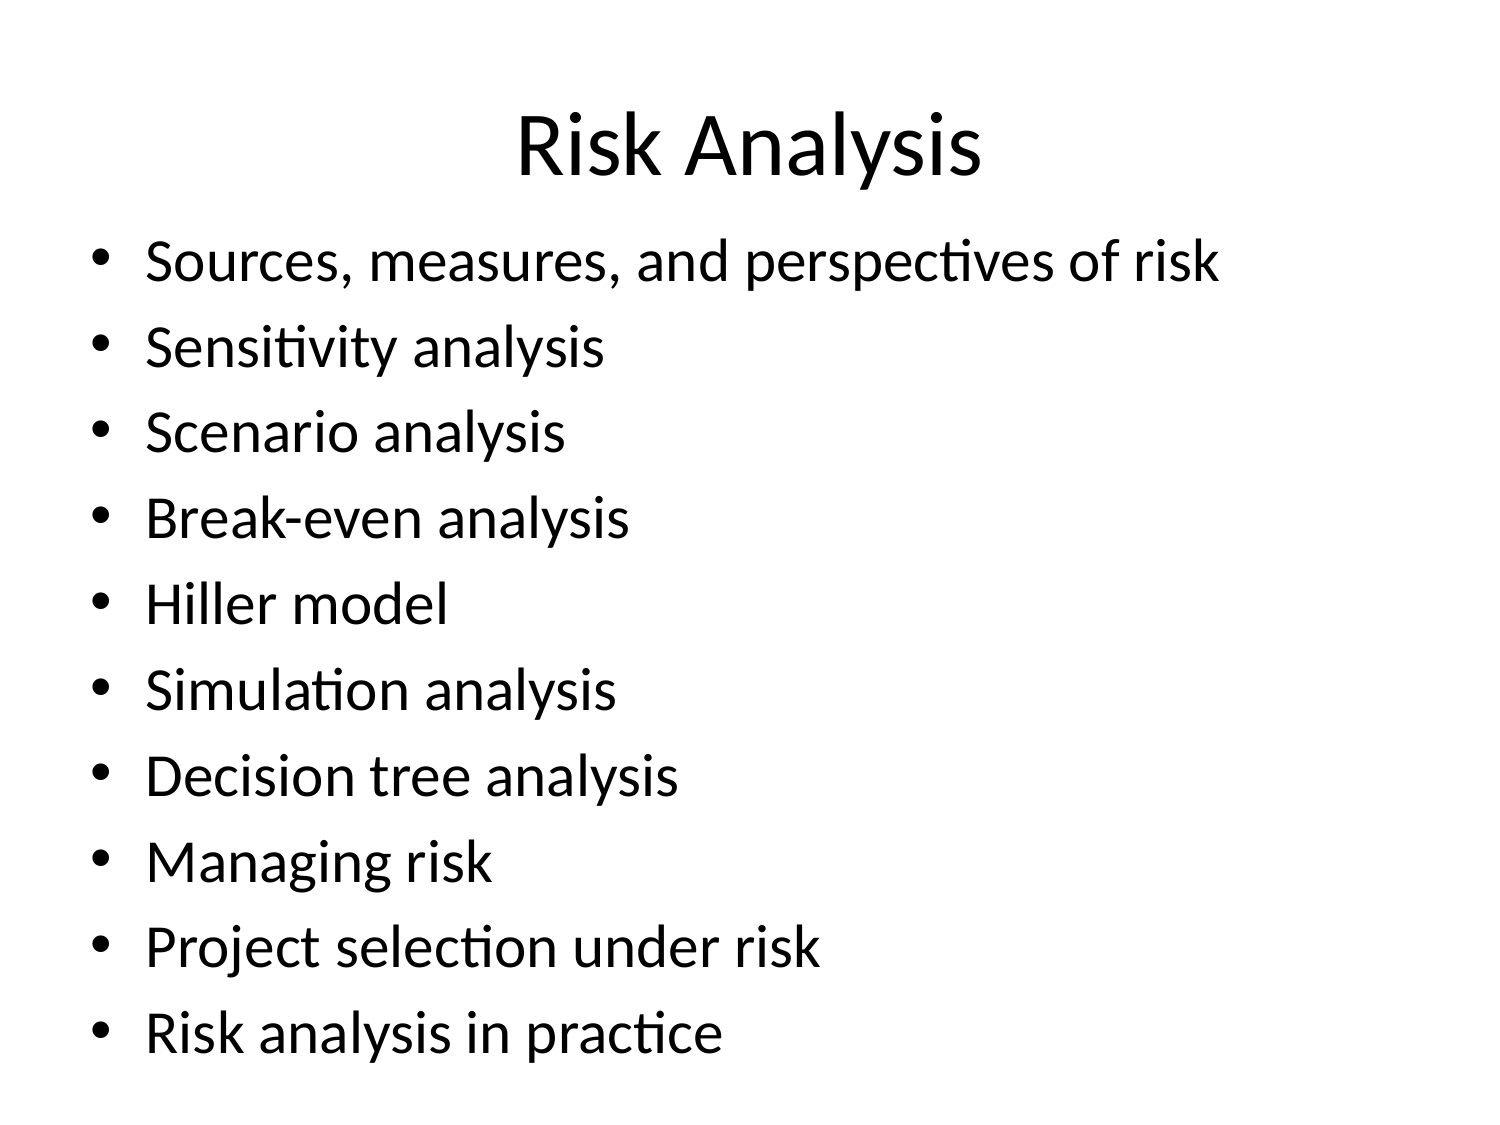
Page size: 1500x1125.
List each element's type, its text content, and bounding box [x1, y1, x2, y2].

title Risk Analysis [75, 45, 1425, 212]
list Sources, measures, and perspectives of risk Sensitivity analysis Scenario analysis Break-even analysis Hiller model Simulation analysis Decision tree analysis Managing risk Project selection under risk Risk analysis in practice [75, 212, 1425, 1075]
